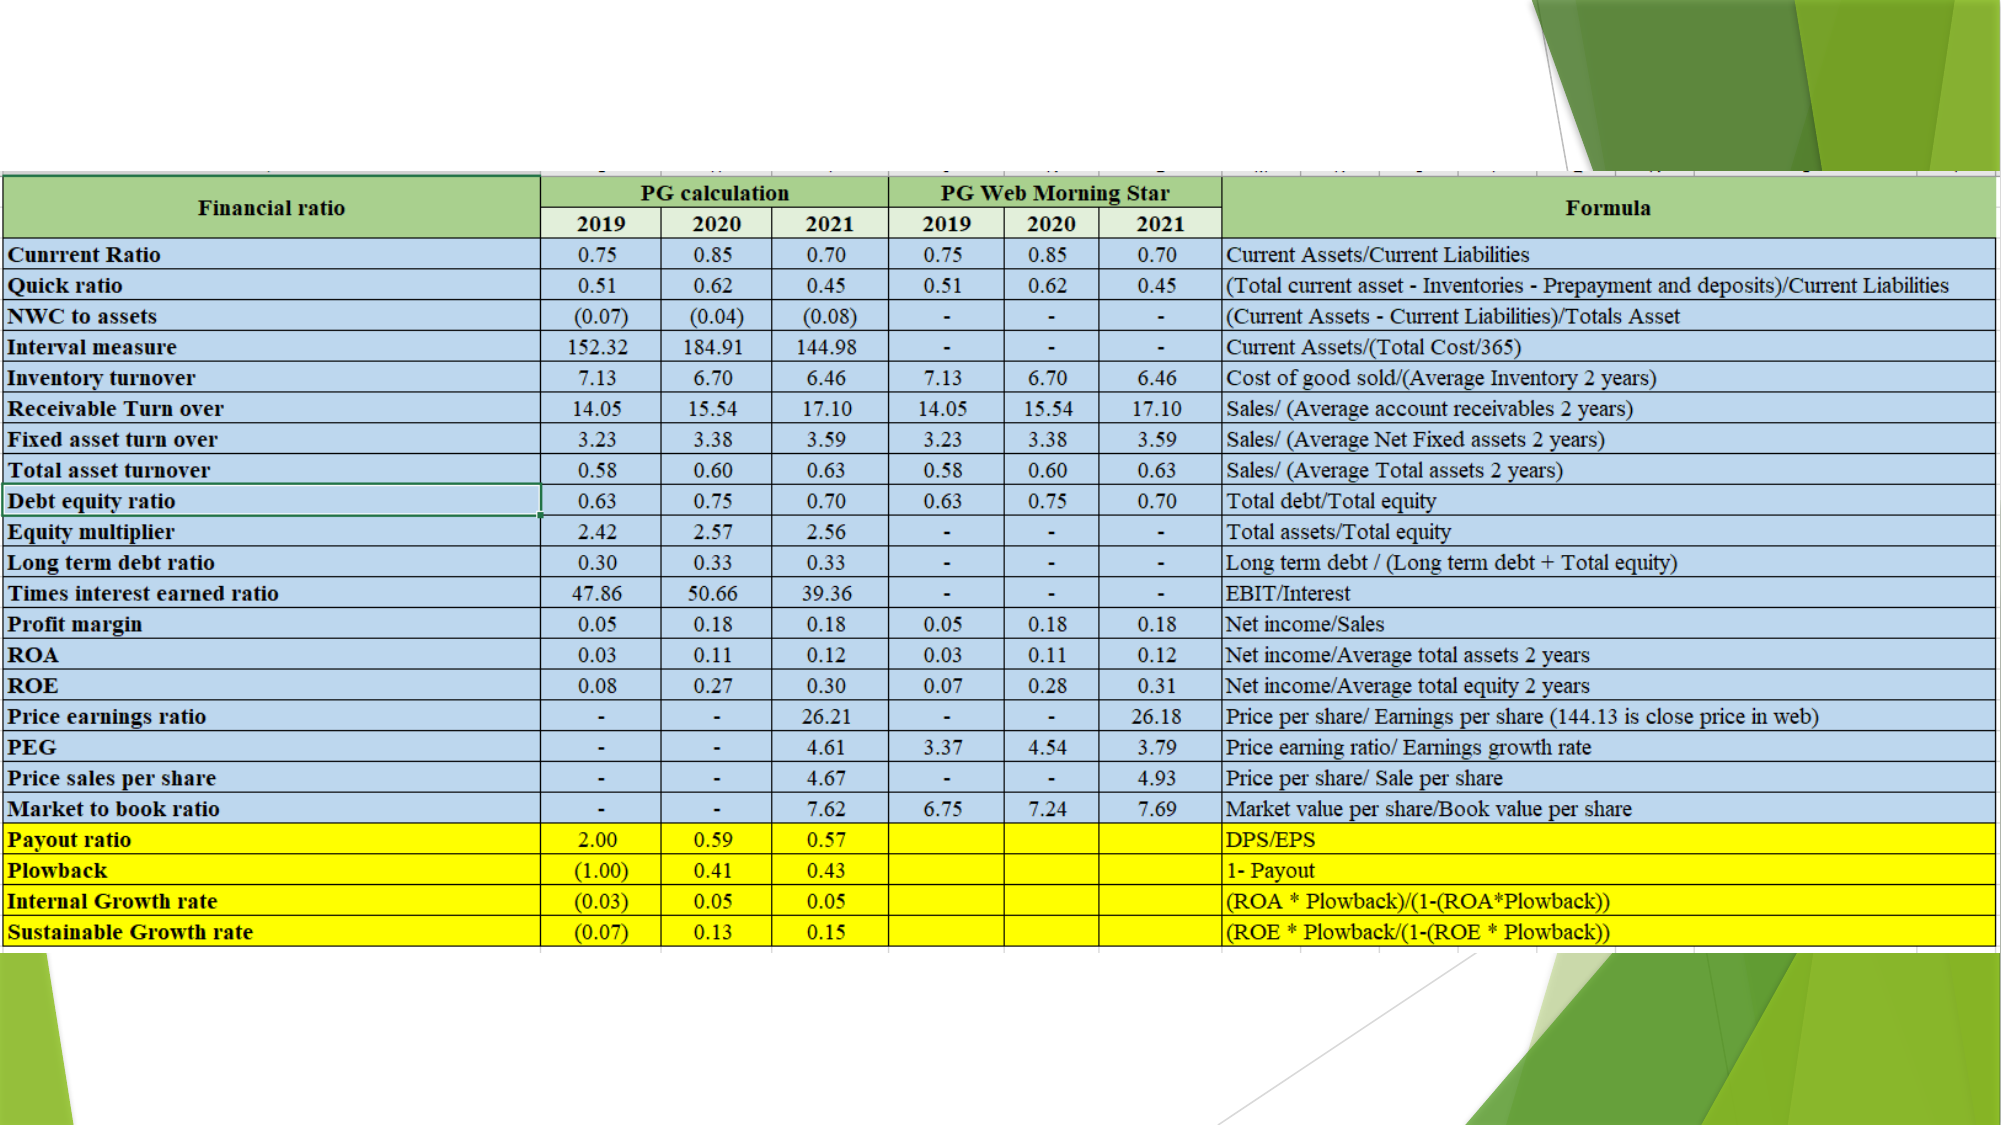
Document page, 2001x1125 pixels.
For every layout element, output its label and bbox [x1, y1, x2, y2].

picture [0, 171, 2000, 954]
